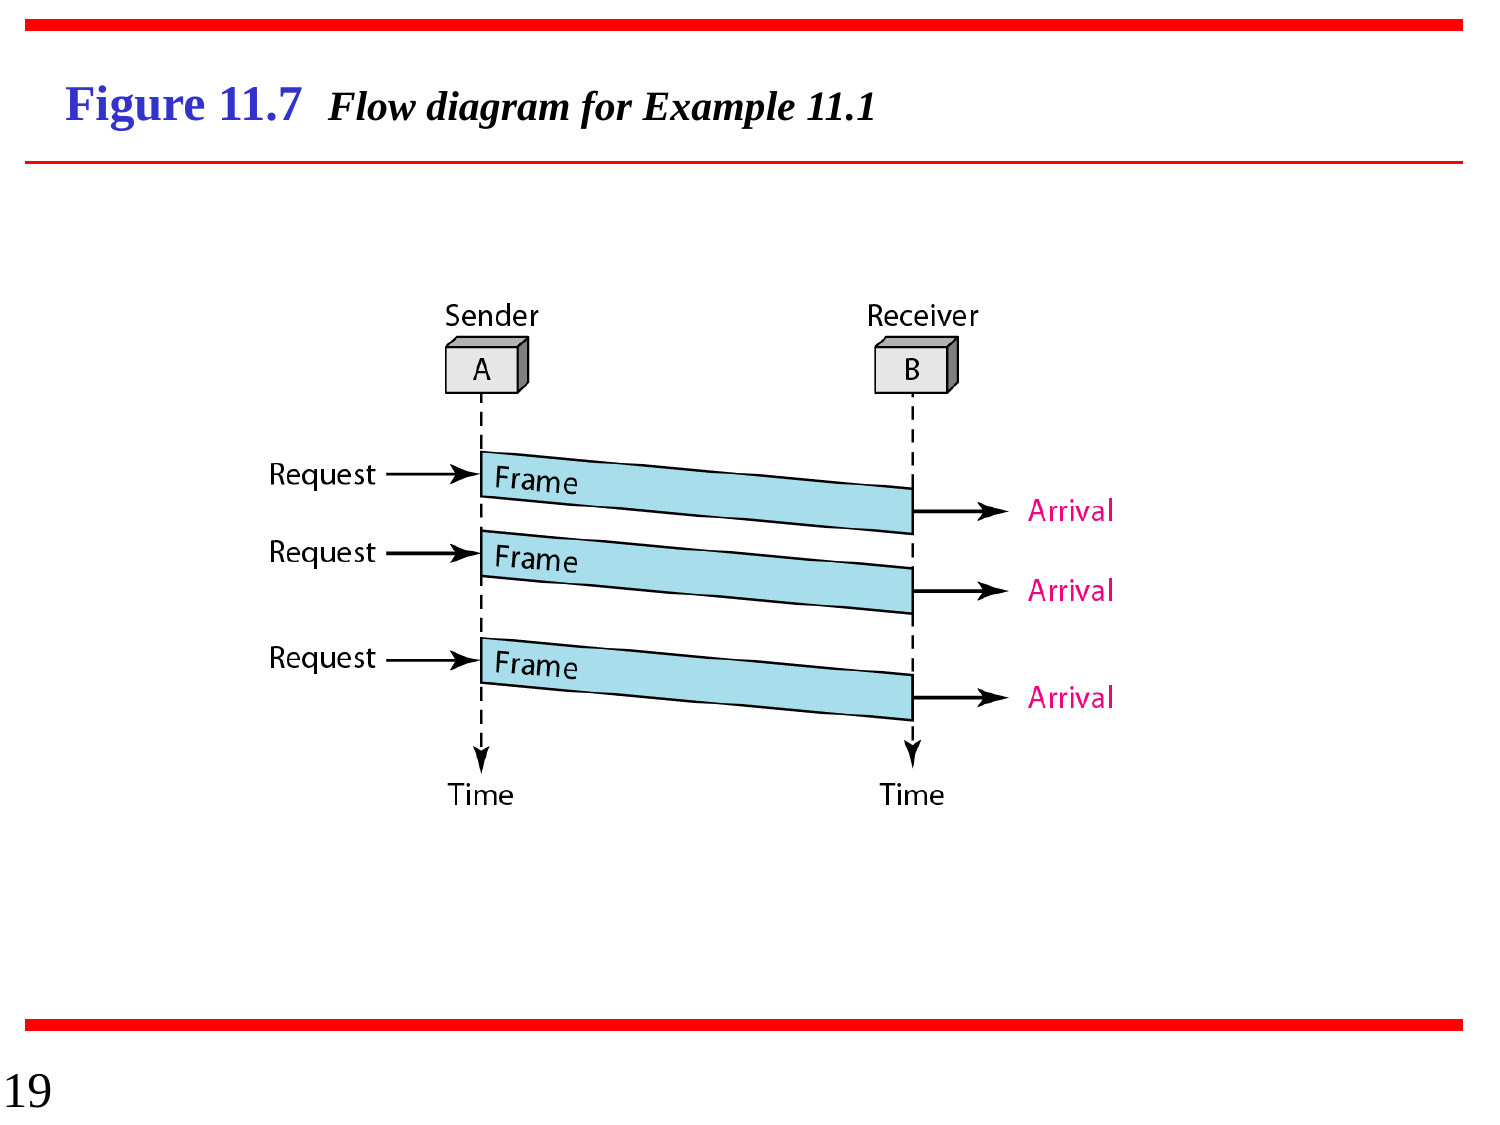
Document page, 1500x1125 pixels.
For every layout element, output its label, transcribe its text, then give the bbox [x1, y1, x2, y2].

slide_number ‹#› [0, 1050, 300, 1125]
picture [267, 298, 1113, 813]
text_box Figure 11.7 Flow diagram for Example 11.1 [50, 62, 896, 138]
